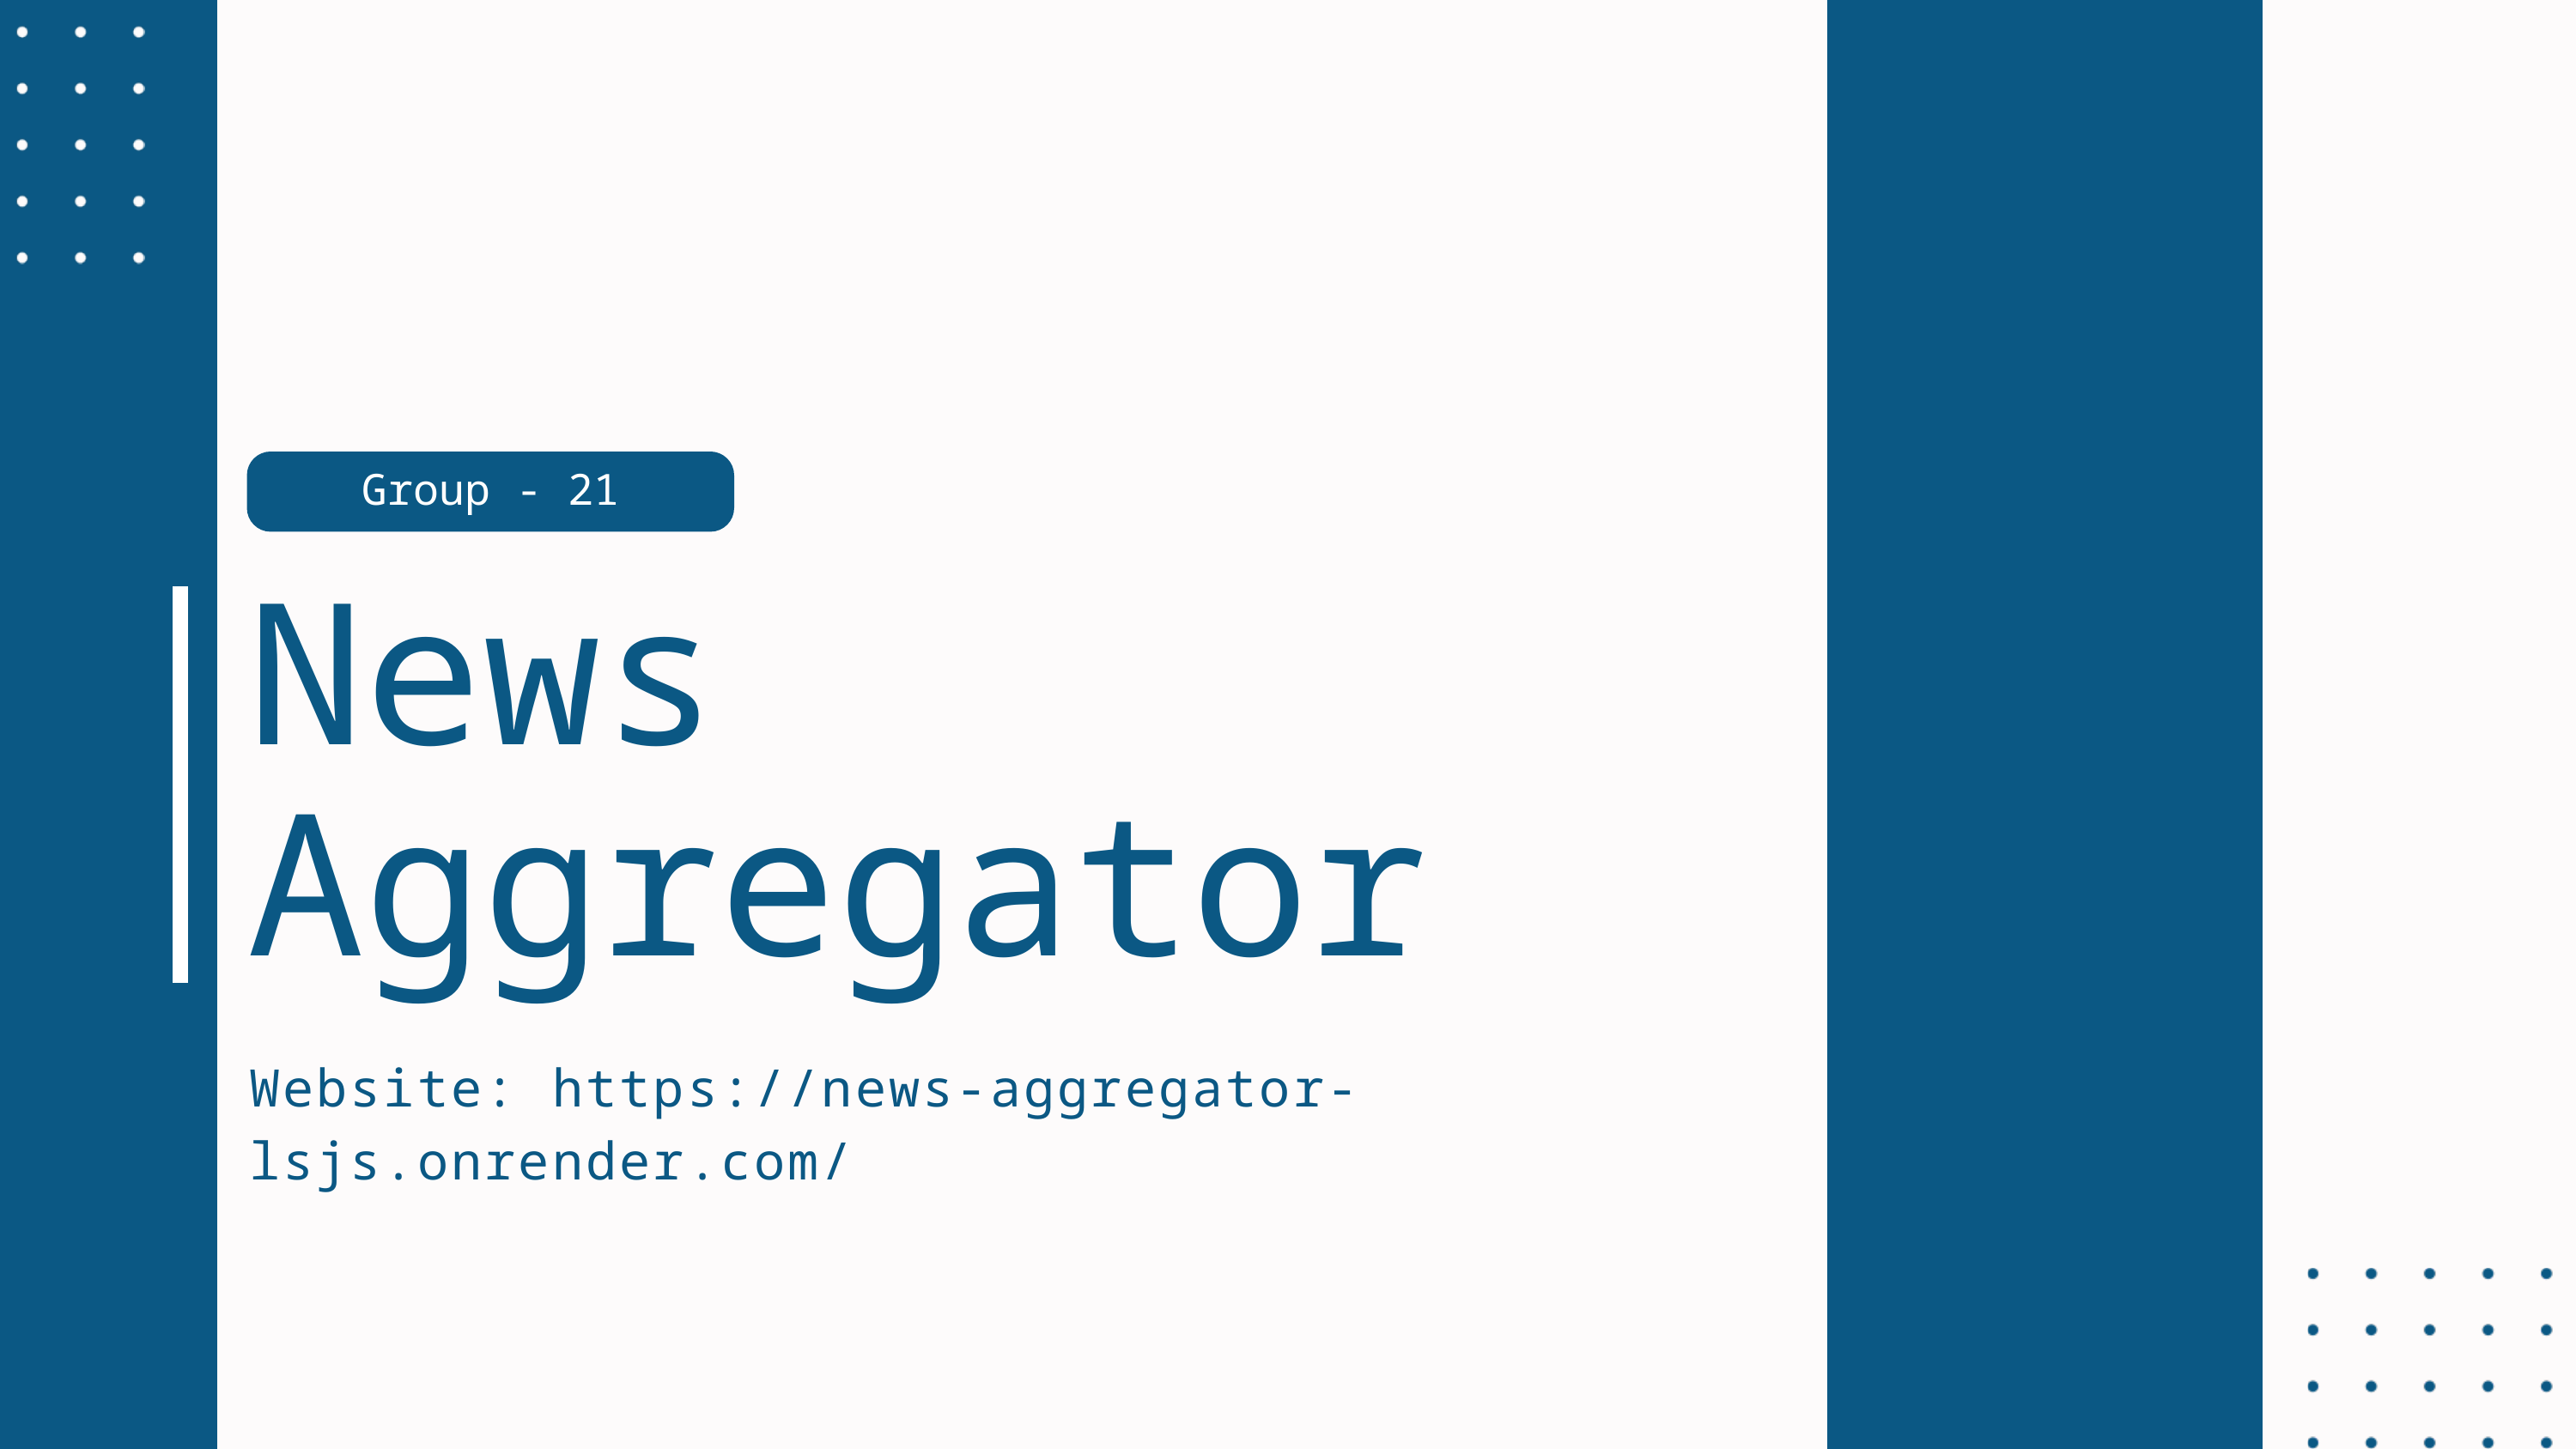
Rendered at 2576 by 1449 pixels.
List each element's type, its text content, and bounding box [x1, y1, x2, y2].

text_box [2307, 1268, 2576, 1449]
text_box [173, 585, 189, 984]
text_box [1827, 0, 2263, 1449]
text_box News Aggregator [246, 573, 1762, 996]
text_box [246, 451, 735, 532]
text_box Website: https://news-aggregator-lsjs.onrender.com/ [249, 1045, 1455, 1191]
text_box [0, 0, 218, 1449]
